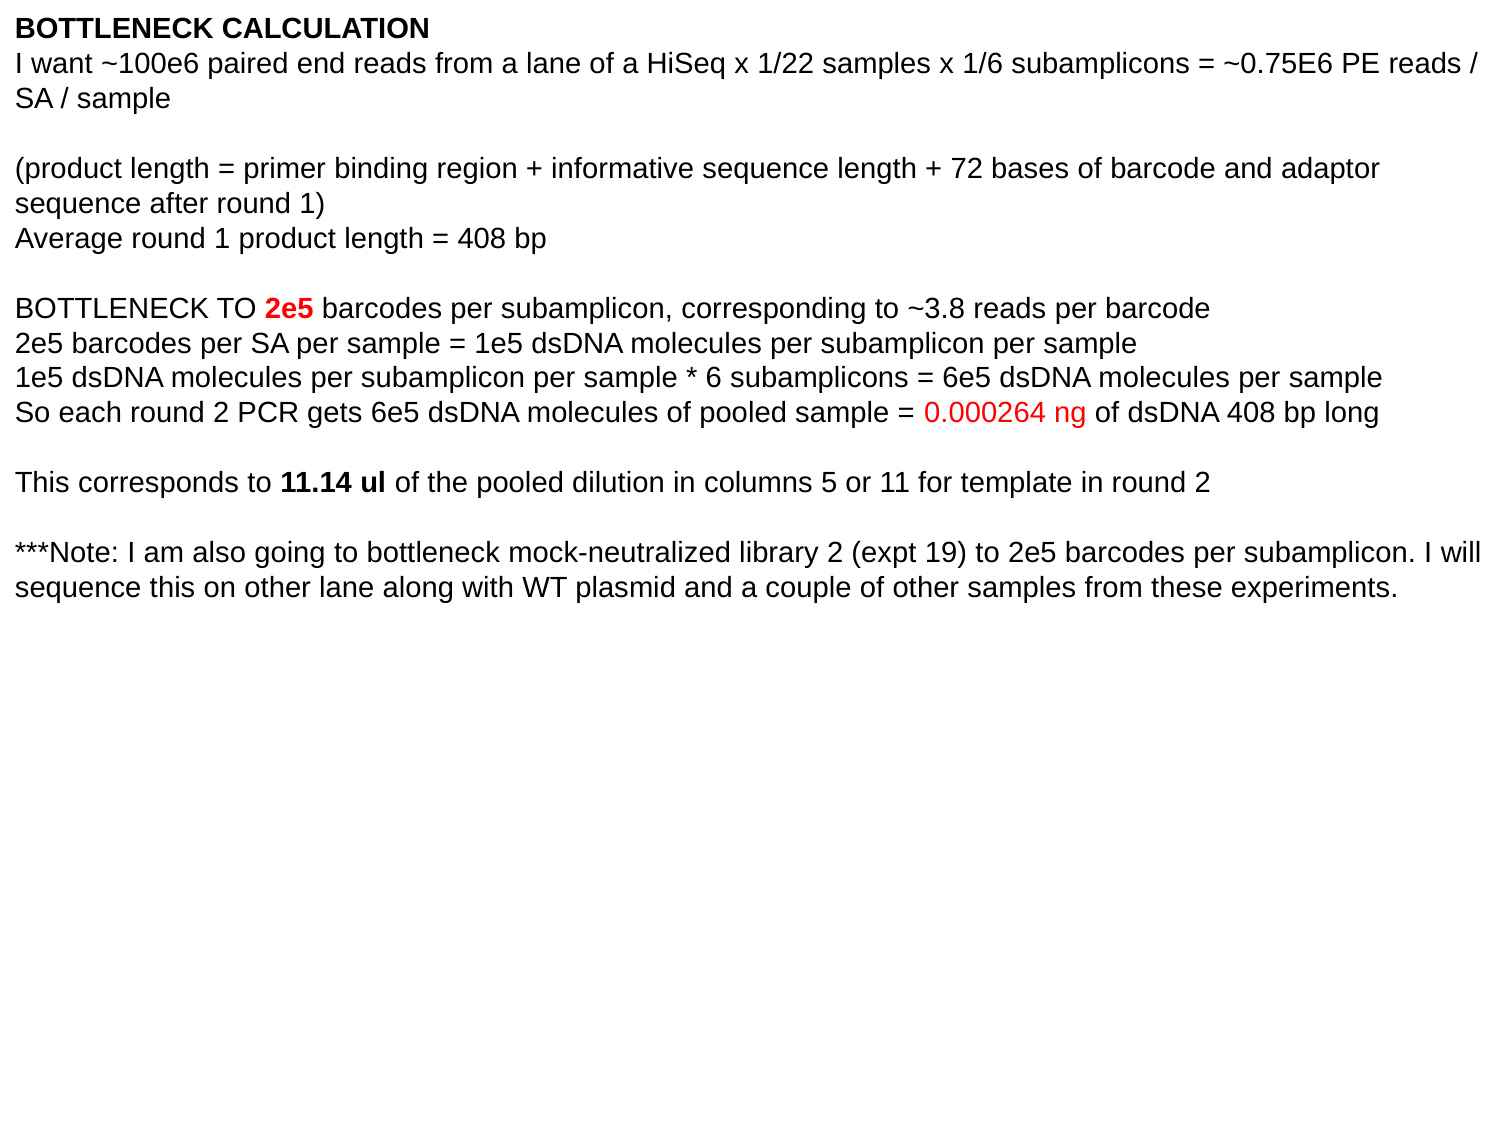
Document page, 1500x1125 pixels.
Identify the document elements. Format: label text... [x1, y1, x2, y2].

text_box BOTTLENECK CALCULATION I want ~100e6 paired end reads from a lane of a HiSeq x 1/22 samples x 1/6 subamplicons = ~0.75E6 PE reads / SA / sample (product length = primer binding region + informative sequence length + 72 bases of barcode and adaptor sequence after round 1) Average round 1 product length = 408 bp BOTTLENECK TO 2e5 barcodes per subamplicon, corresponding to ~3.8 reads per barcode 2e5 barcodes per SA per sample = 1e5 dsDNA molecules per subamplicon per sample 1e5 dsDNA molecules per subamplicon per sample * 6 subamplicons = 6e5 dsDNA molecules per sample So each round 2 PCR gets 6e5 dsDNA molecules of pooled sample = 0.000264 ng of dsDNA 408 bp long This corresponds to 11.14 ul of the pooled dilution in columns 5 or 11 for template in round 2 ***Note: I am also going to bottleneck mock-neutralized library 2 (expt 19) to 2e5 barcodes per subamplicon. I will sequence this on other lane along with WT plasmid and a couple of other samples from these experiments. [0, 1, 1500, 611]
